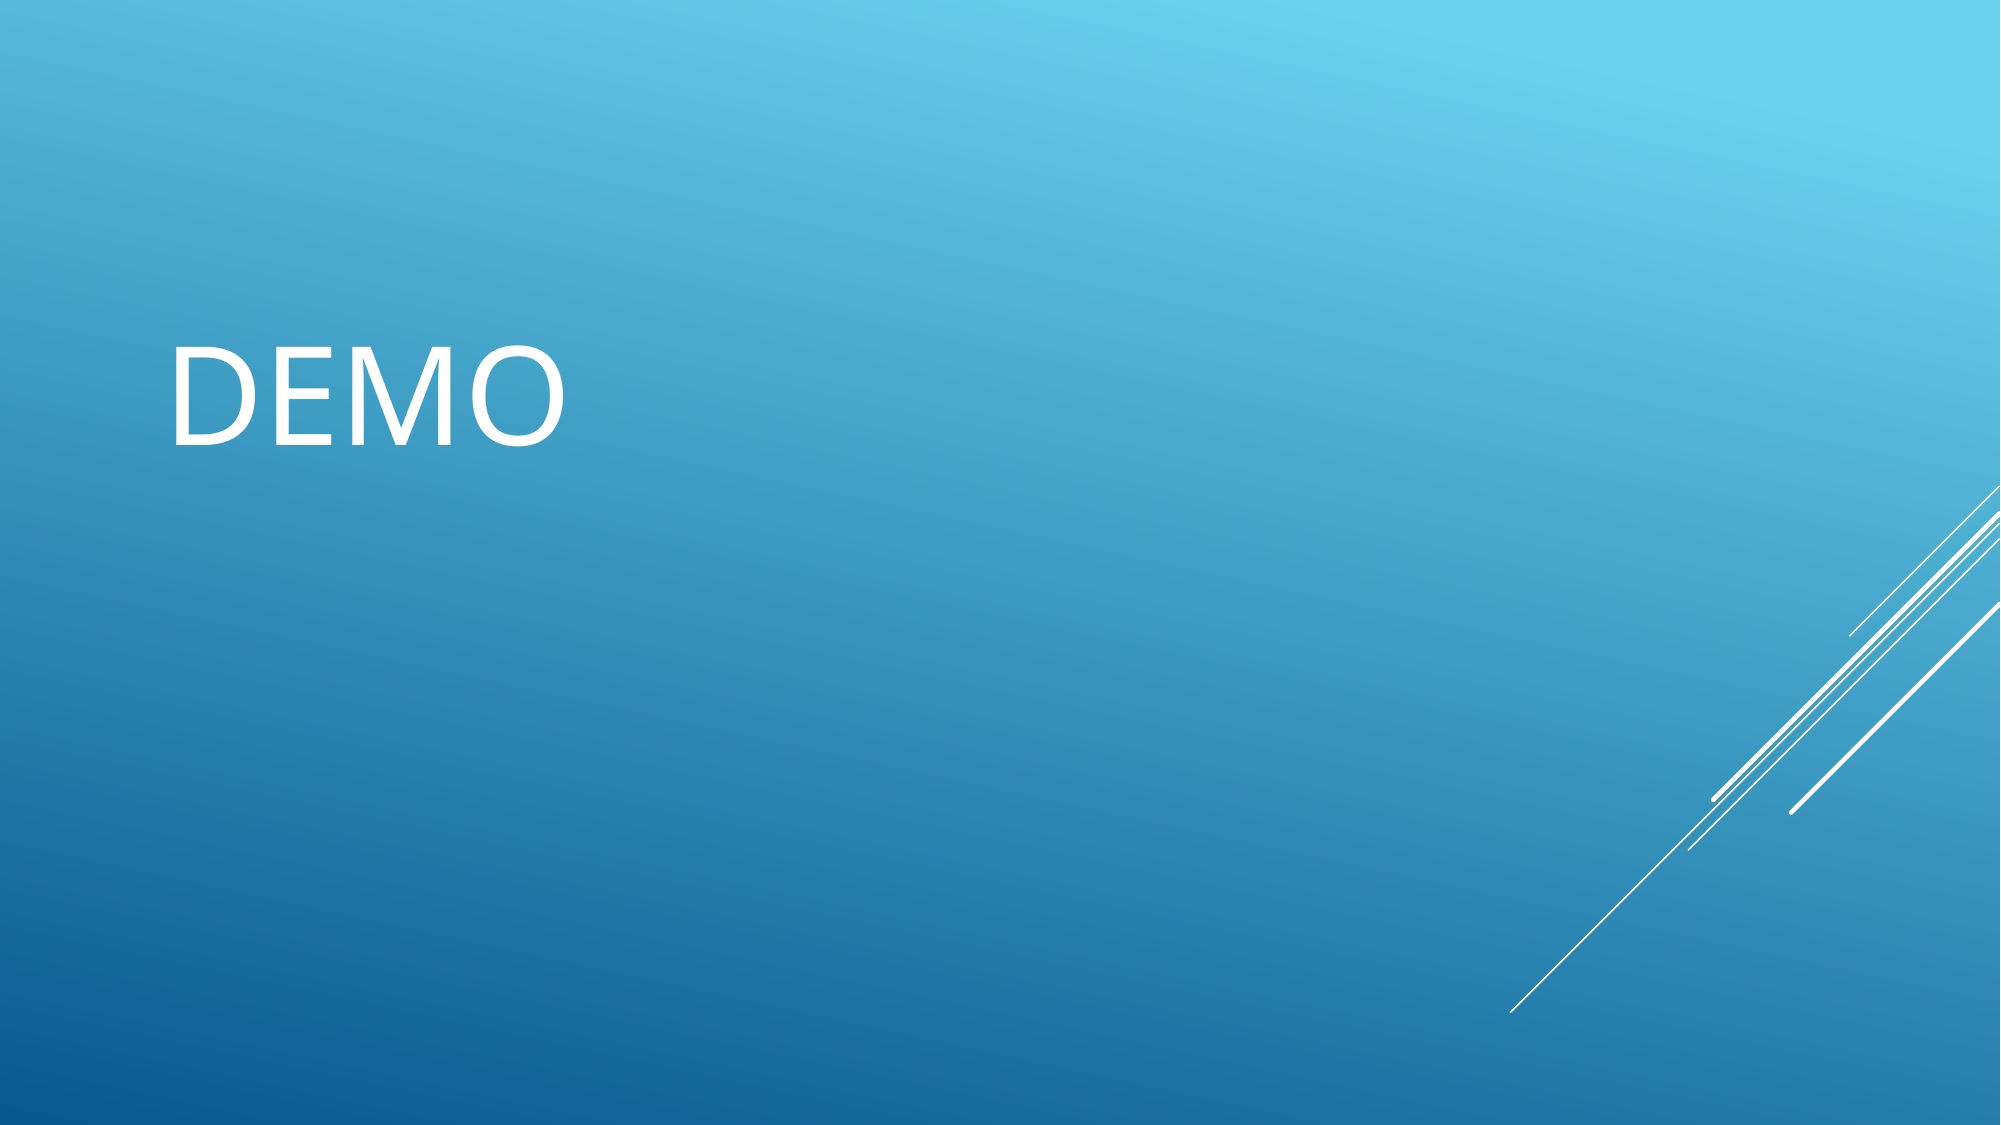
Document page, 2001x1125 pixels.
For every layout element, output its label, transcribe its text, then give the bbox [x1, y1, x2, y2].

title demo [148, 266, 1549, 514]
